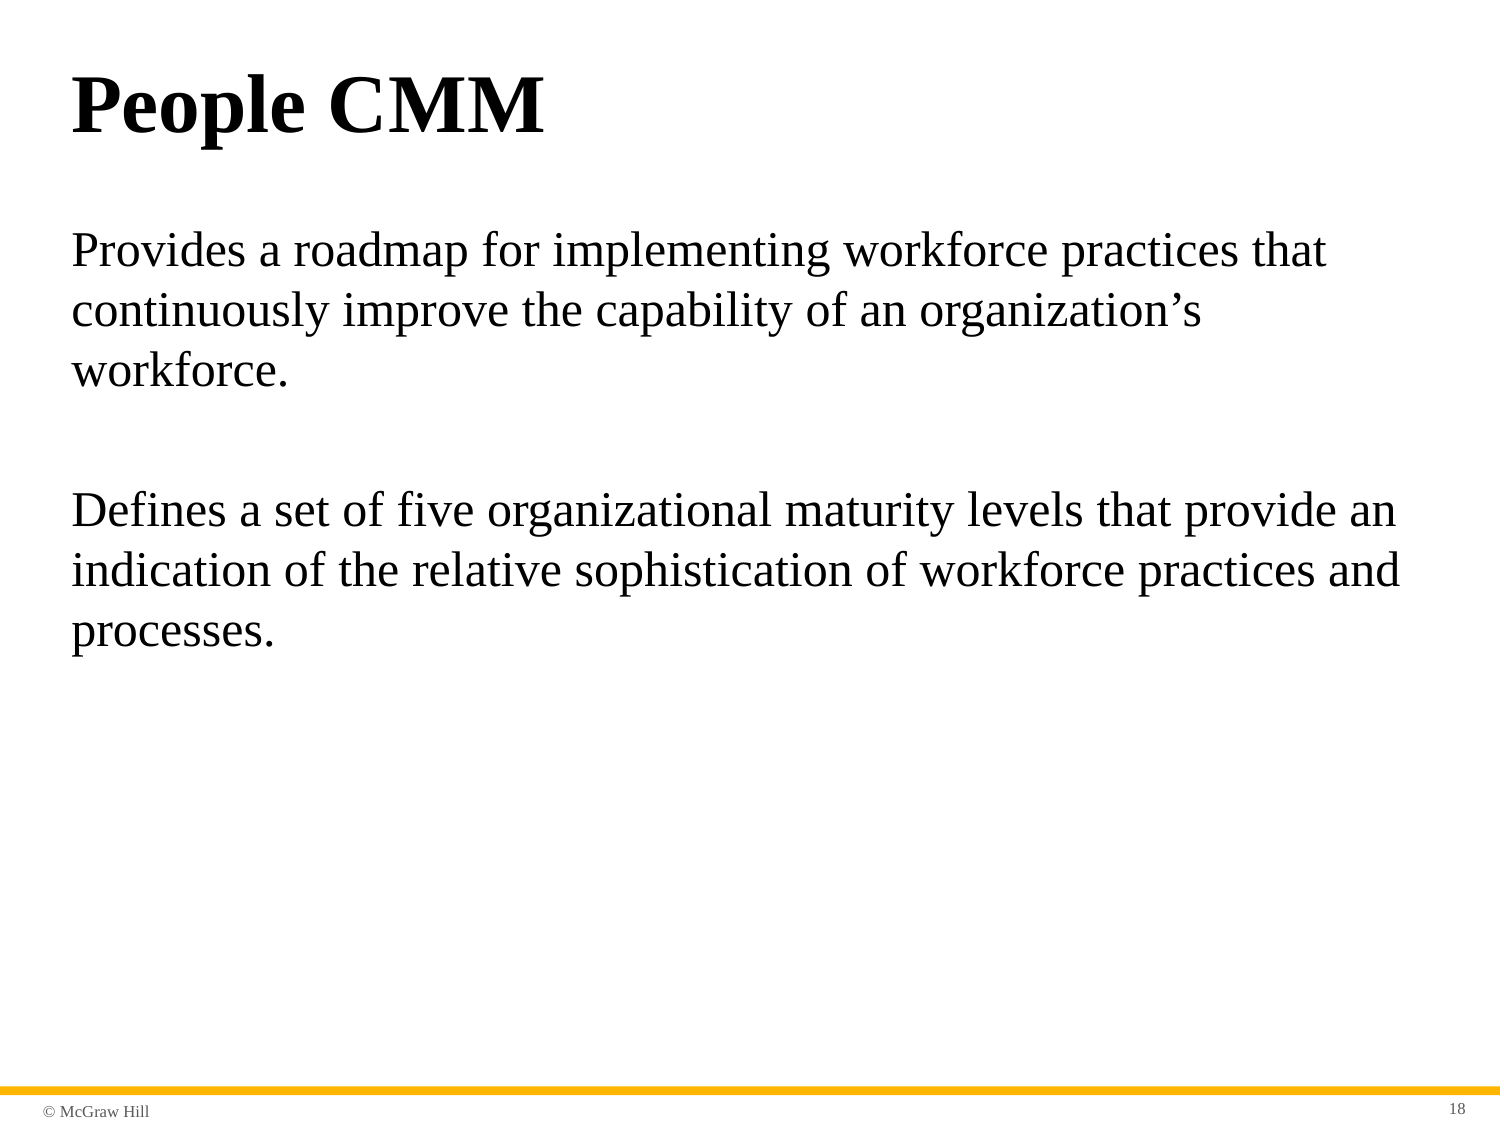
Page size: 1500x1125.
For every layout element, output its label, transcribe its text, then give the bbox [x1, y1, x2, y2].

list Provides a roadmap for implementing workforce practices that continuously improve the capability of an organization’s workforce. Defines a set of five organizational maturity levels that provide an indication of the relative sophistication of workforce practices and processes. [56, 209, 1444, 1025]
slide_number 18 [1415, 1094, 1474, 1122]
title People C M M [56, 50, 1444, 162]
